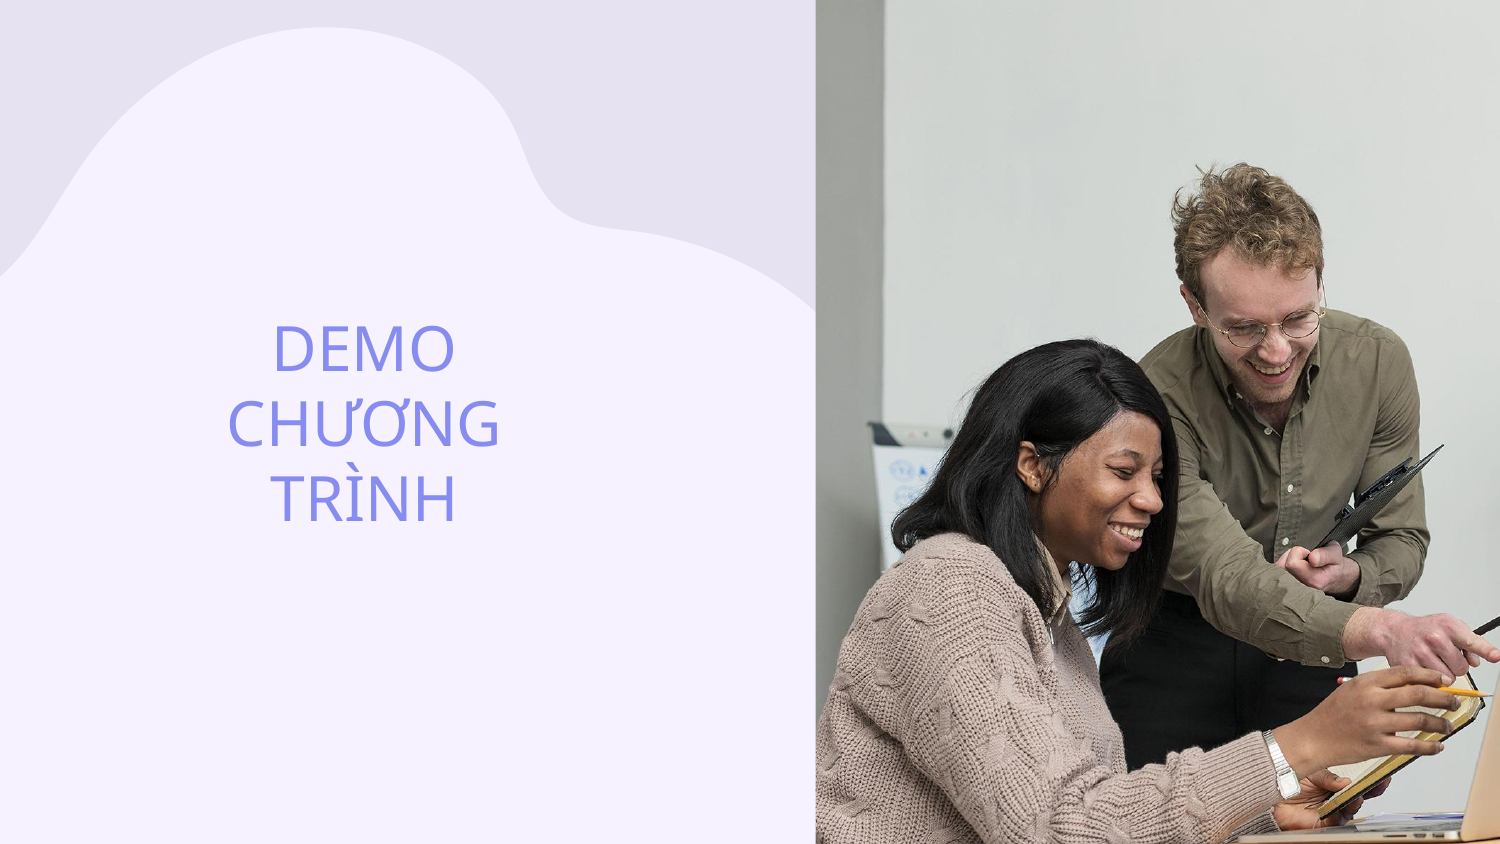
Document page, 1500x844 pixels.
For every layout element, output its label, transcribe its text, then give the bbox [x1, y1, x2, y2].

title DEMO CHƯƠNG TRÌNH [118, 271, 612, 573]
picture [815, 0, 1500, 844]
